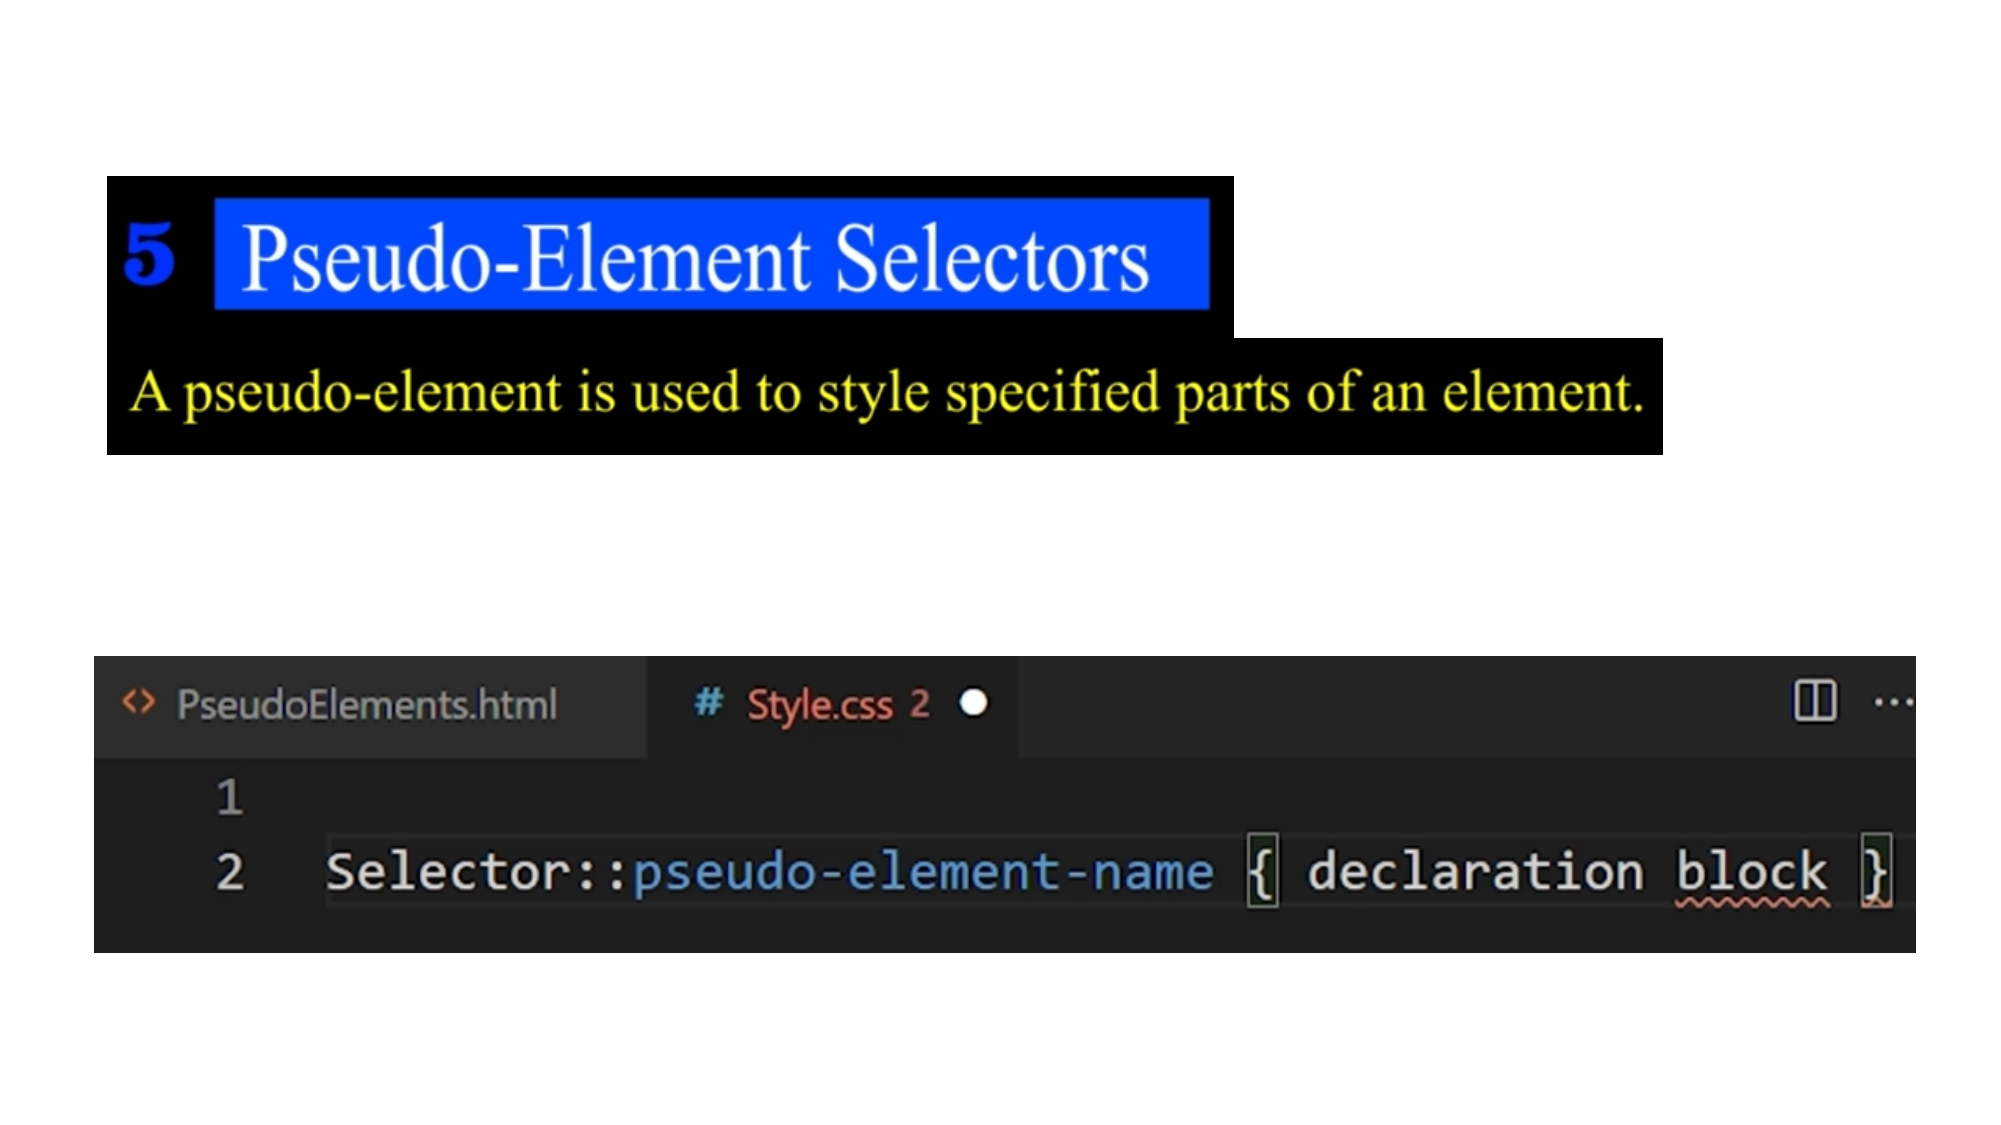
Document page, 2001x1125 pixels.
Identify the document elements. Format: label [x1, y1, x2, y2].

picture [94, 656, 1916, 953]
picture [107, 176, 1663, 455]
